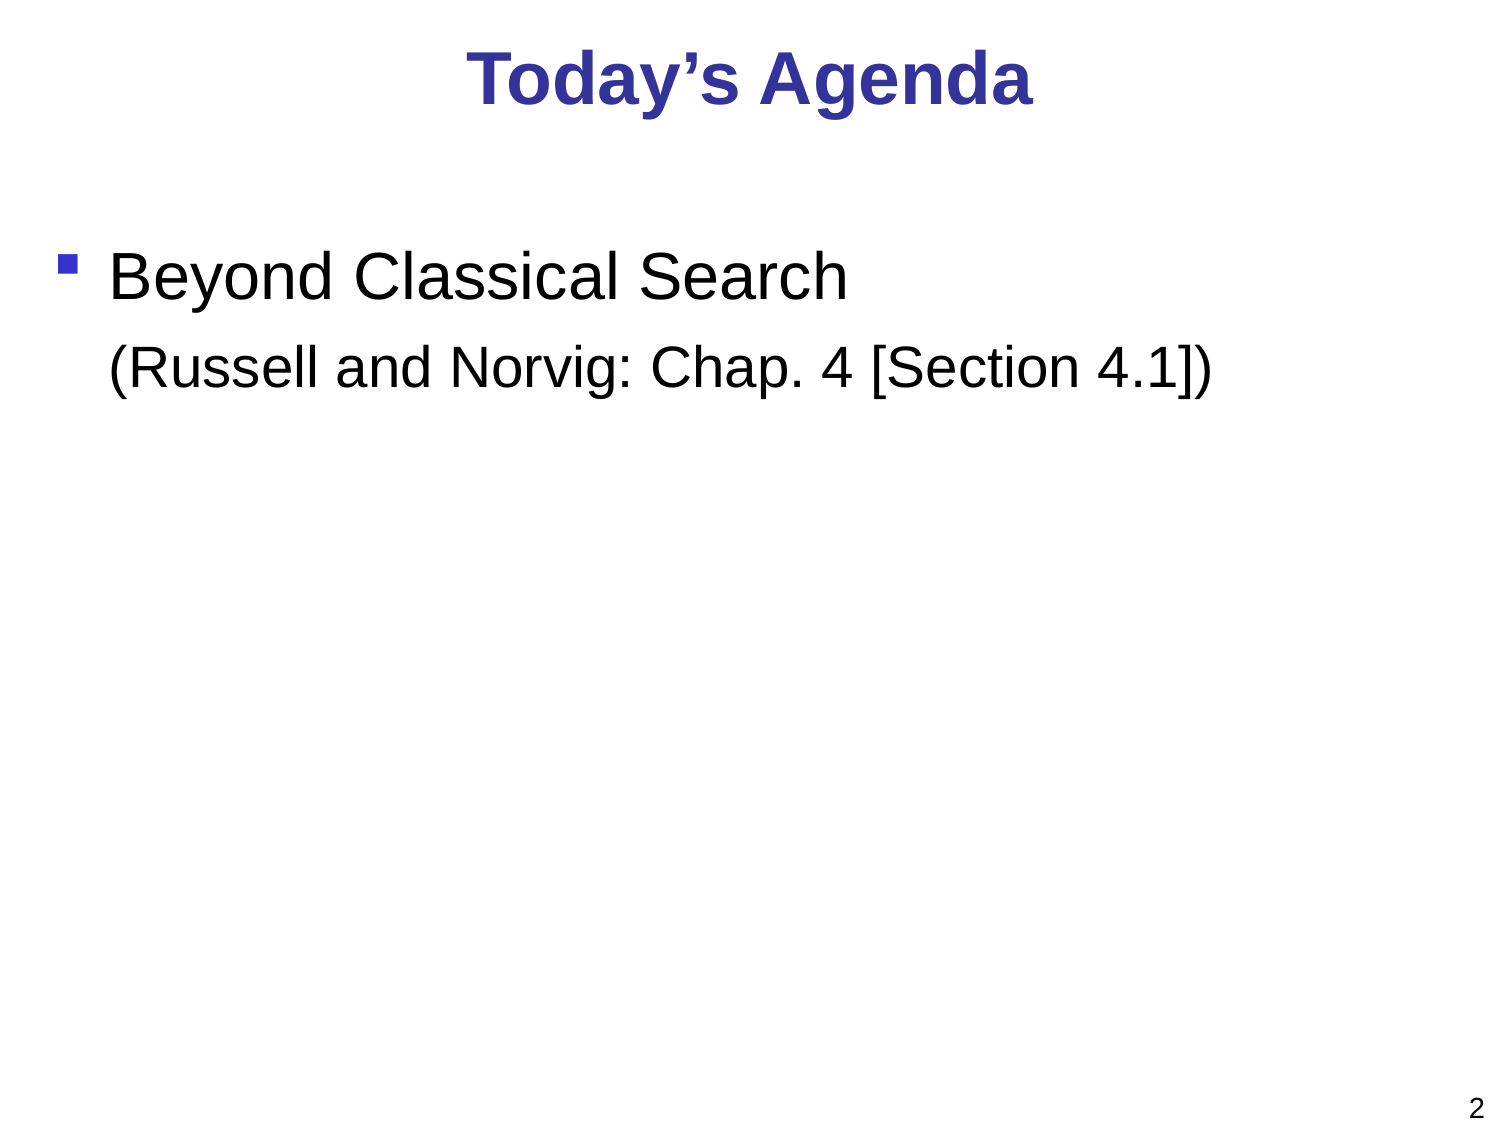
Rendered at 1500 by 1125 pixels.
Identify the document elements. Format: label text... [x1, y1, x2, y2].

slide_number 2 [1424, 1046, 1500, 1125]
title Today’s Agenda [24, 0, 1476, 151]
list Beyond Classical Search (Russell and Norvig: Chap. 4 [Section 4.1]) [37, 224, 1463, 538]
